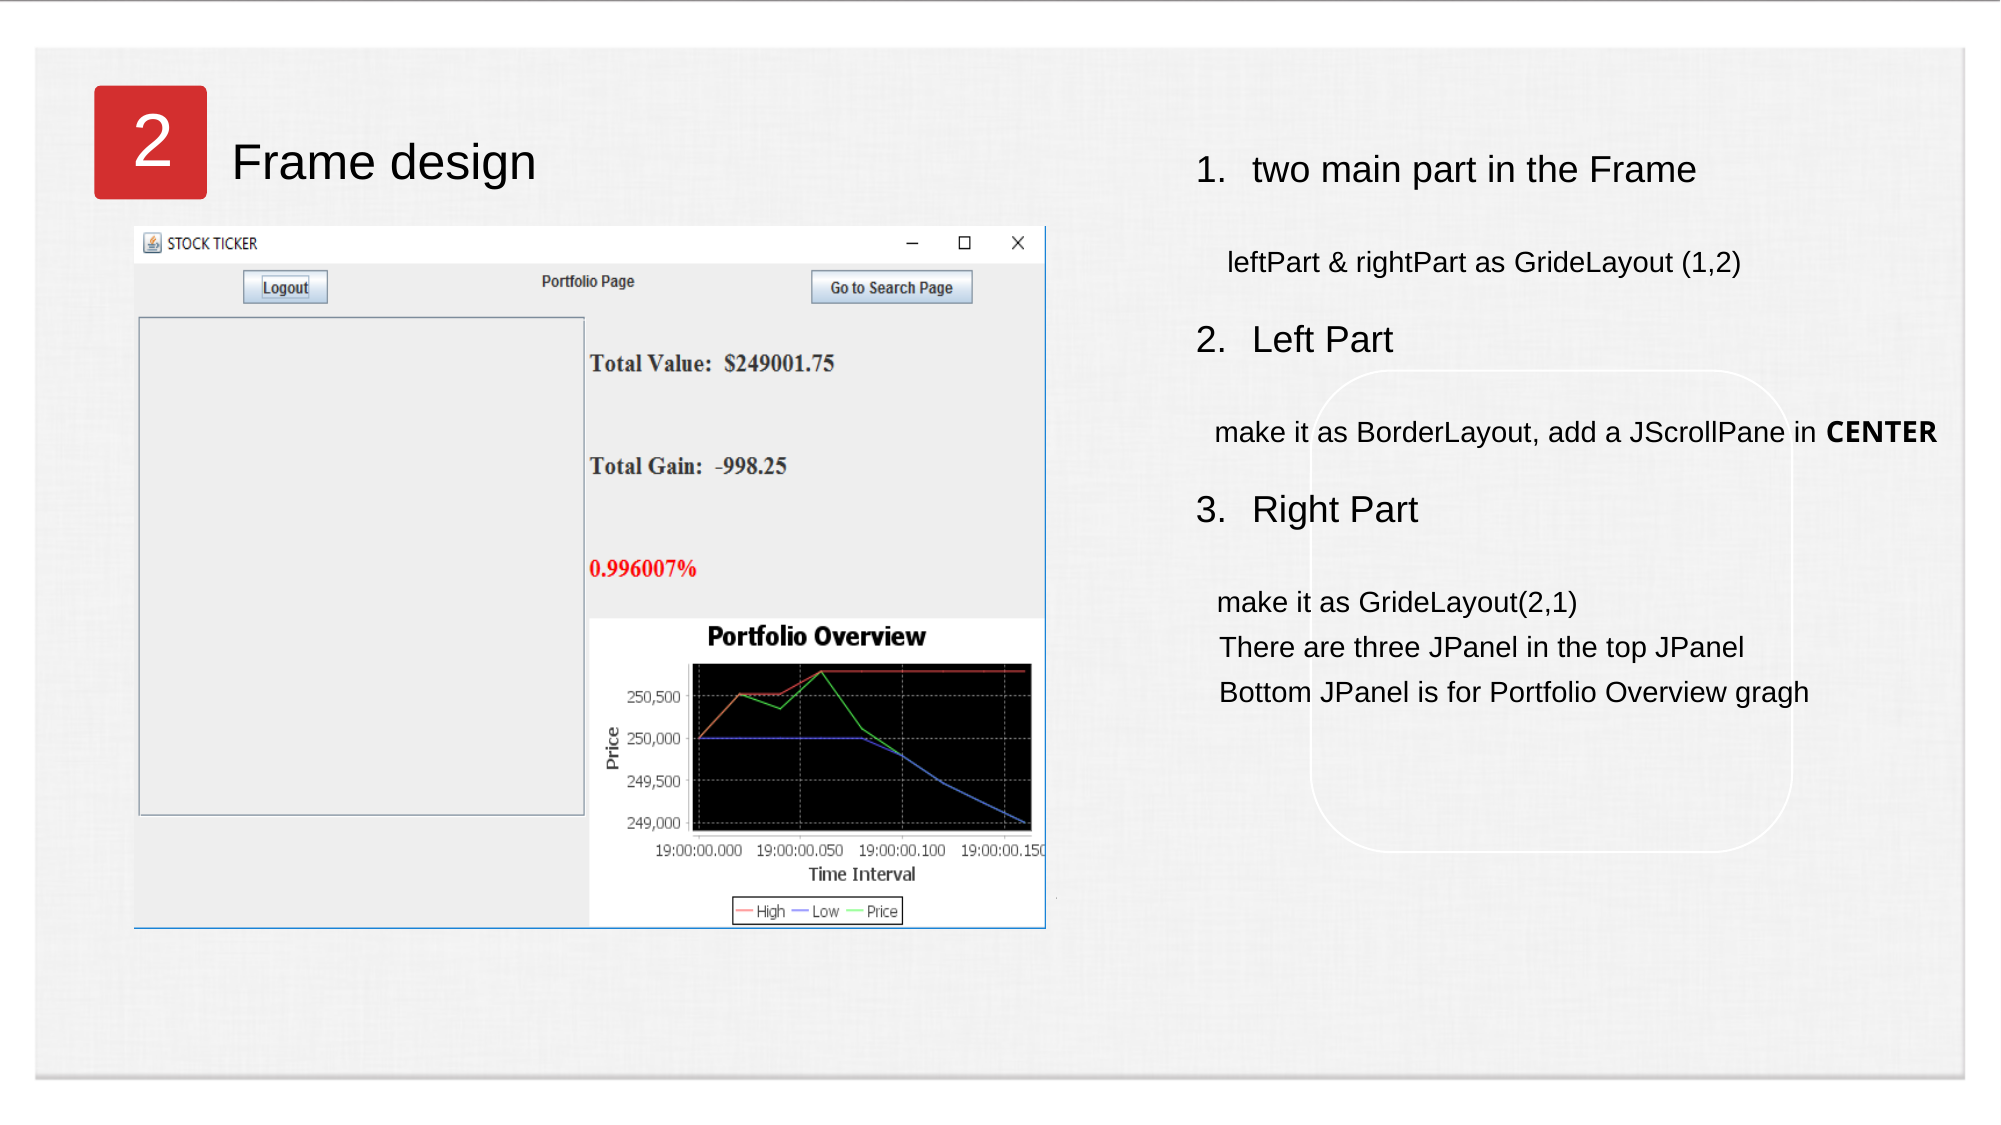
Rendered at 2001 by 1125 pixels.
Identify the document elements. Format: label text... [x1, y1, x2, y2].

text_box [92, 83, 215, 200]
text_box two main part in the Frame leftPart & rightPart as GrideLayout (1,2) Left Part make it as BorderLayout, add a JScrollPane in CENTER Right Part make it as GrideLayout(2,1) There are three JPanel in the top JPanel Bottom JPanel is for Portfolio Overview gragh [1162, 130, 1957, 943]
text_box Frame design [219, 122, 827, 198]
picture [0, 0, 2001, 1125]
